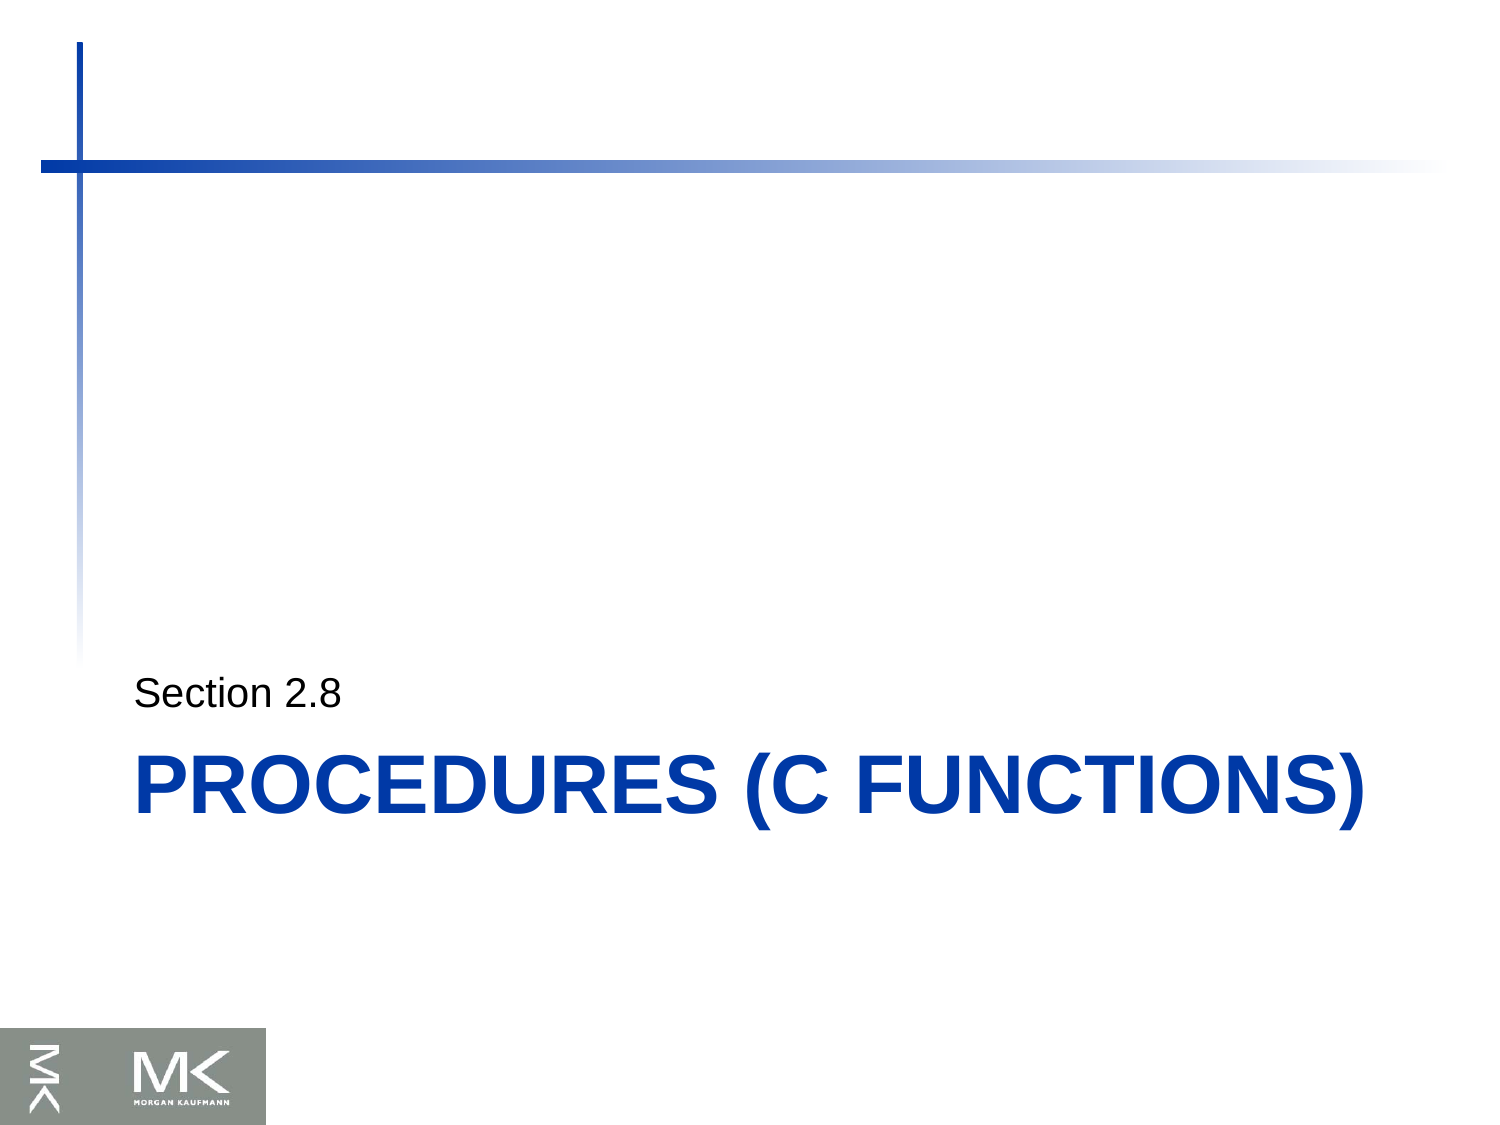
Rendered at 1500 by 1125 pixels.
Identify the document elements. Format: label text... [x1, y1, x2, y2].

title Procedures (C Functions) [118, 723, 1394, 839]
list Section 2.8 [118, 476, 1394, 723]
picture [0, 1028, 266, 1125]
